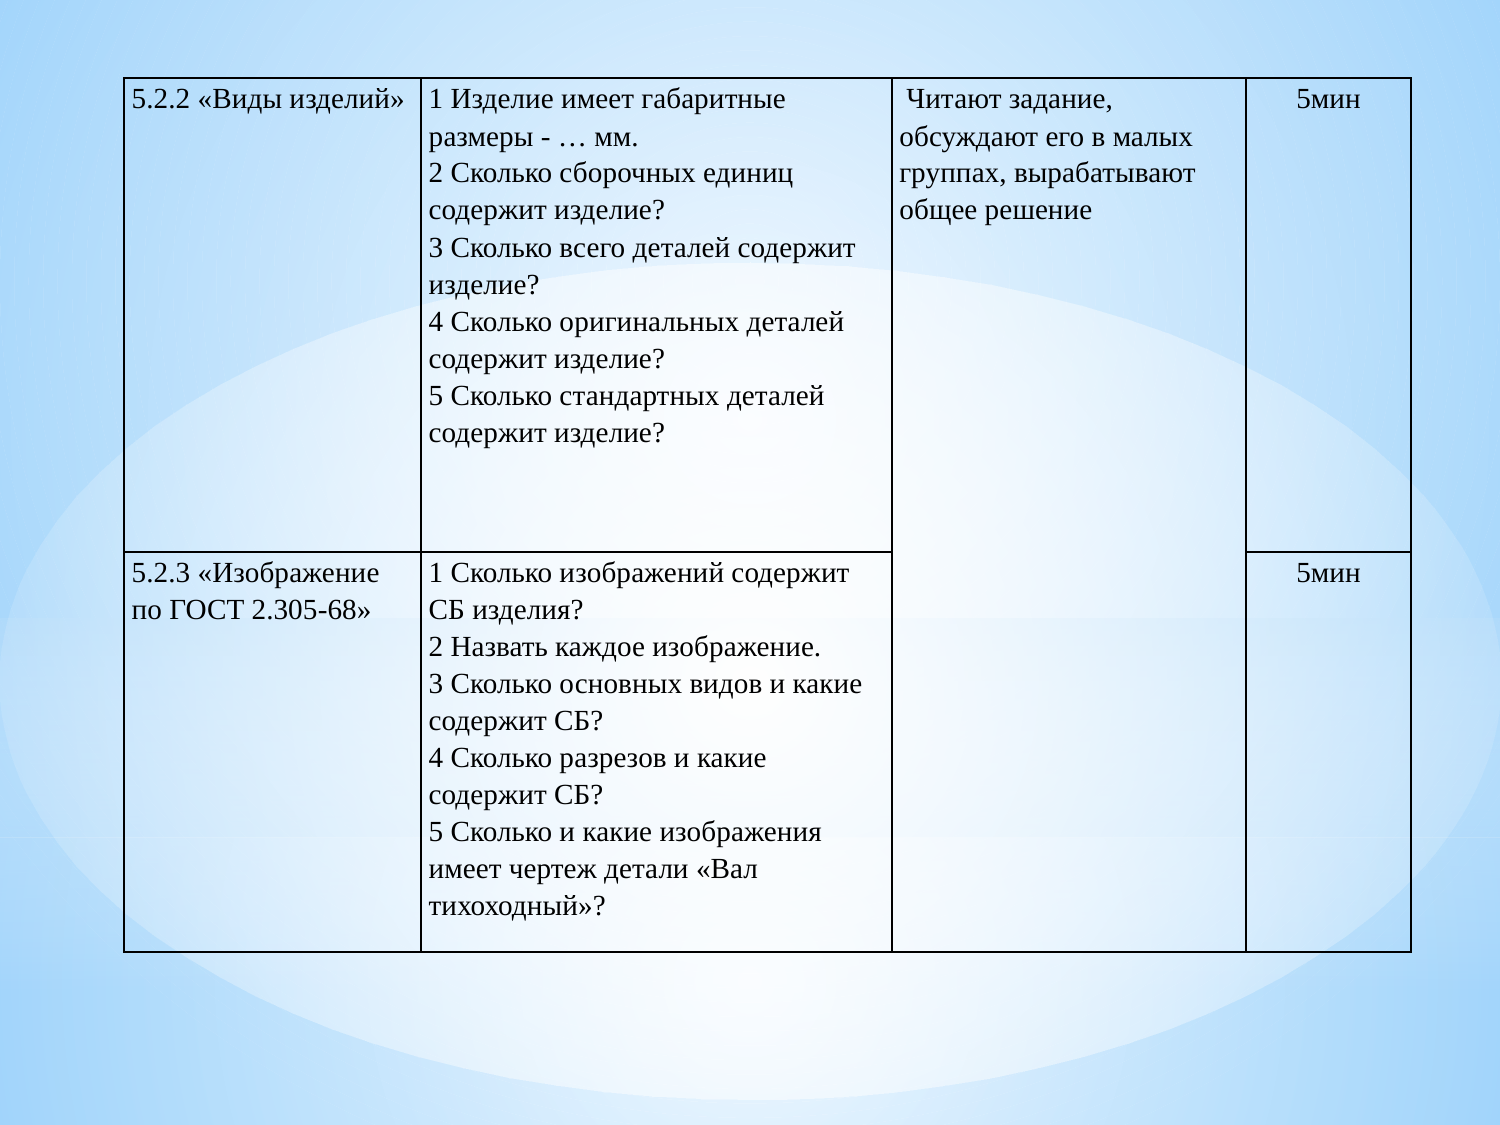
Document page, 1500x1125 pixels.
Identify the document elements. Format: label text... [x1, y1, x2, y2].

table_header 5.2.2 «Виды изделий» [125, 79, 420, 551]
table_cell 5мин [1247, 553, 1410, 951]
table_cell 1 Сколько изображений содержит СБ изделия? 2 Назвать каждое изображение. 3 Сколько основных видов и какие содержит СБ? 4 Сколько разрезов и какие содержит СБ? 5 Сколько и какие изображения имеет чертеж детали «Вал тихоходный»? [422, 553, 891, 951]
table_header 1 Изделие имеет габаритные размеры - … мм. 2 Сколько сборочных единиц содержит изделие? 3 Сколько всего деталей содержит изделие? 4 Сколько оригинальных деталей содержит изделие? 5 Сколько стандартных деталей содержит изделие? [422, 79, 891, 551]
table_header Читают задание, обсуждают его в малых группах, вырабатывают общее решение [893, 79, 1245, 951]
table_header 5мин [1247, 79, 1410, 551]
table_cell 5.2.3 «Изображение по ГОСТ 2.305-68» [125, 553, 420, 951]
